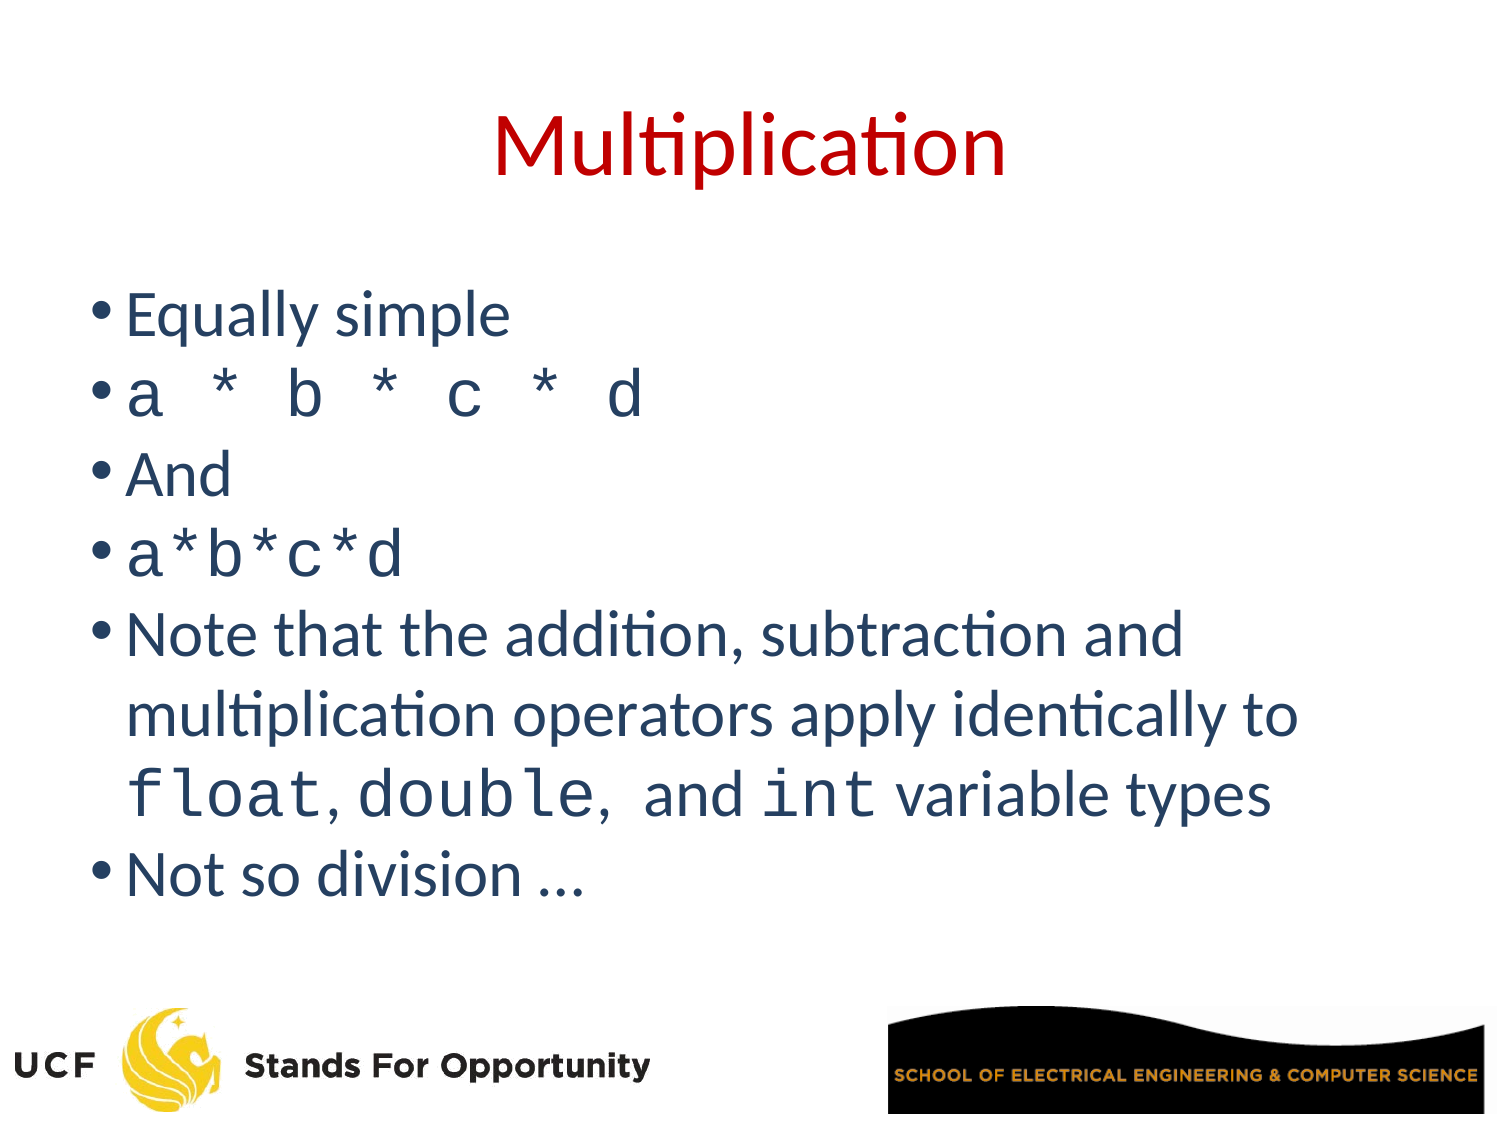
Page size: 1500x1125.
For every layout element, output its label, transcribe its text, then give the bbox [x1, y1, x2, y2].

picture [887, 1006, 1497, 1114]
text_box Equally simple a * b * c * d And a*b*c*d Note that the addition, subtraction and multiplication operators apply identically to float, double, and int variable types Not so division … [74, 262, 1425, 1005]
picture [15, 1008, 650, 1112]
text_box Multiplication [74, 45, 1425, 233]
